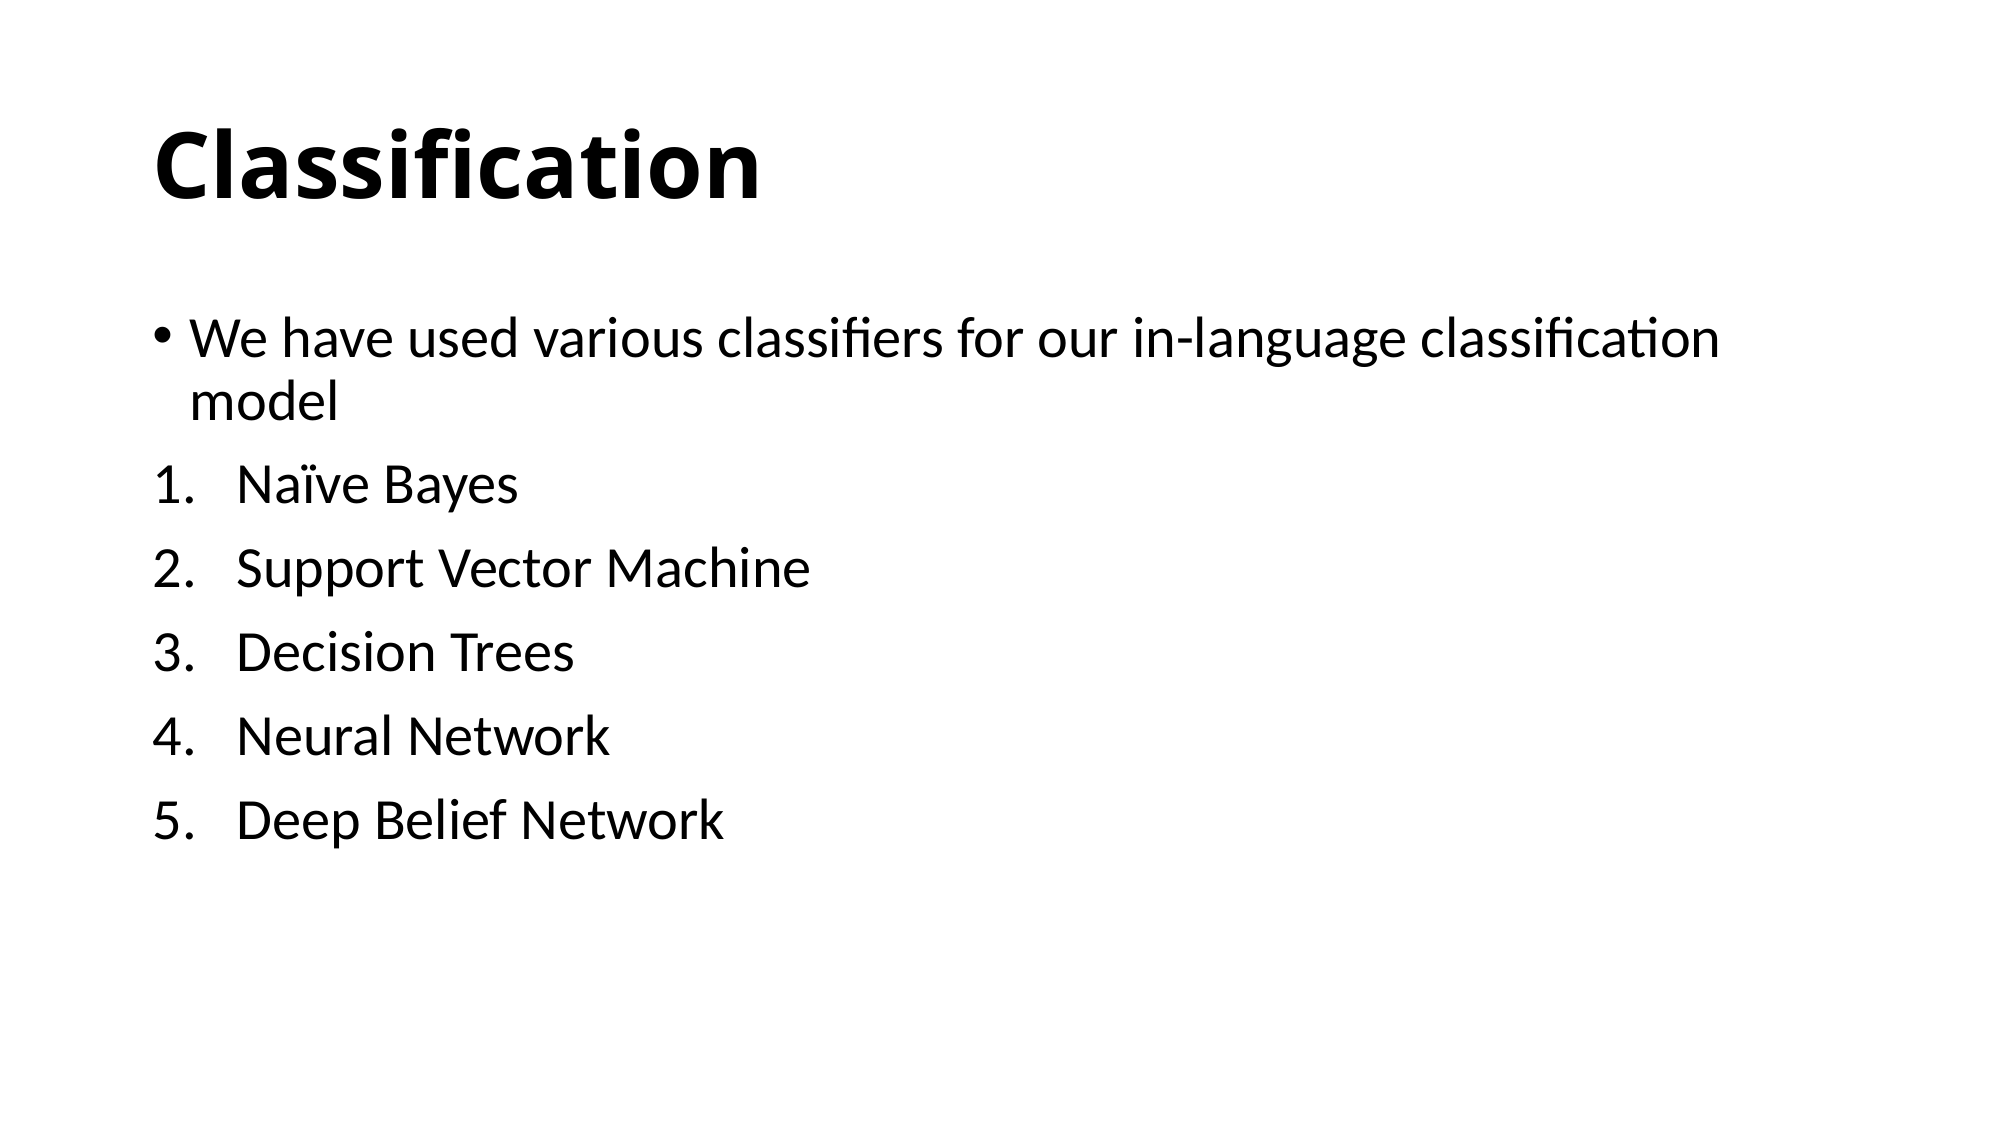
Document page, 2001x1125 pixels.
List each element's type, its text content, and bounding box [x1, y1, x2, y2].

title Classification [137, 59, 1863, 278]
list We have used various classifiers for our in-language classification model Naïve Bayes Support Vector Machine Decision Trees Neural Network Deep Belief Network [137, 299, 1863, 1014]
